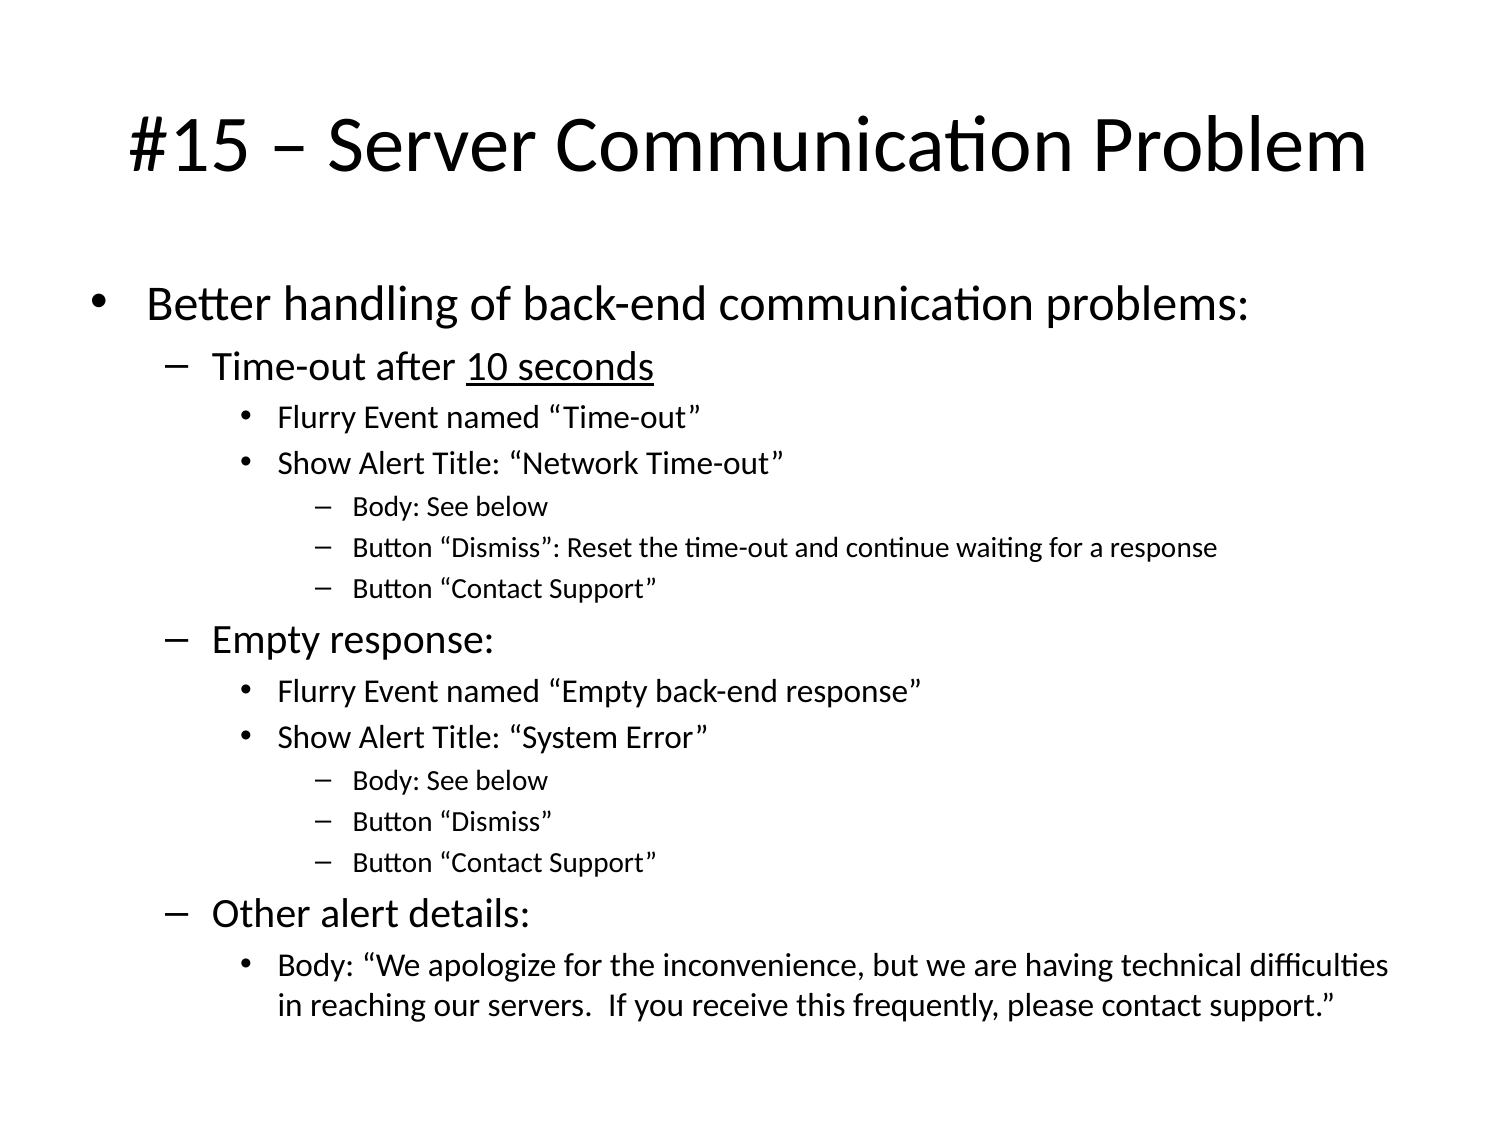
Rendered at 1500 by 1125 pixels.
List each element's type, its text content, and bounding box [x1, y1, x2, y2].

list Better handling of back-end communication problems: Time-out after 10 seconds Flurry Event named “Time-out” Show Alert Title: “Network Time-out” Body: See below Button “Dismiss”: Reset the time-out and continue waiting for a response Button “Contact Support” Empty response: Flurry Event named “Empty back-end response” Show Alert Title: “System Error” Body: See below Button “Dismiss” Button “Contact Support” Other alert details: Body: “We apologize for the inconvenience, but we are having technical difficulties in reaching our servers. If you receive this frequently, please contact support.” [75, 262, 1425, 1005]
title #15 – Server Communication Problem [75, 45, 1425, 233]
